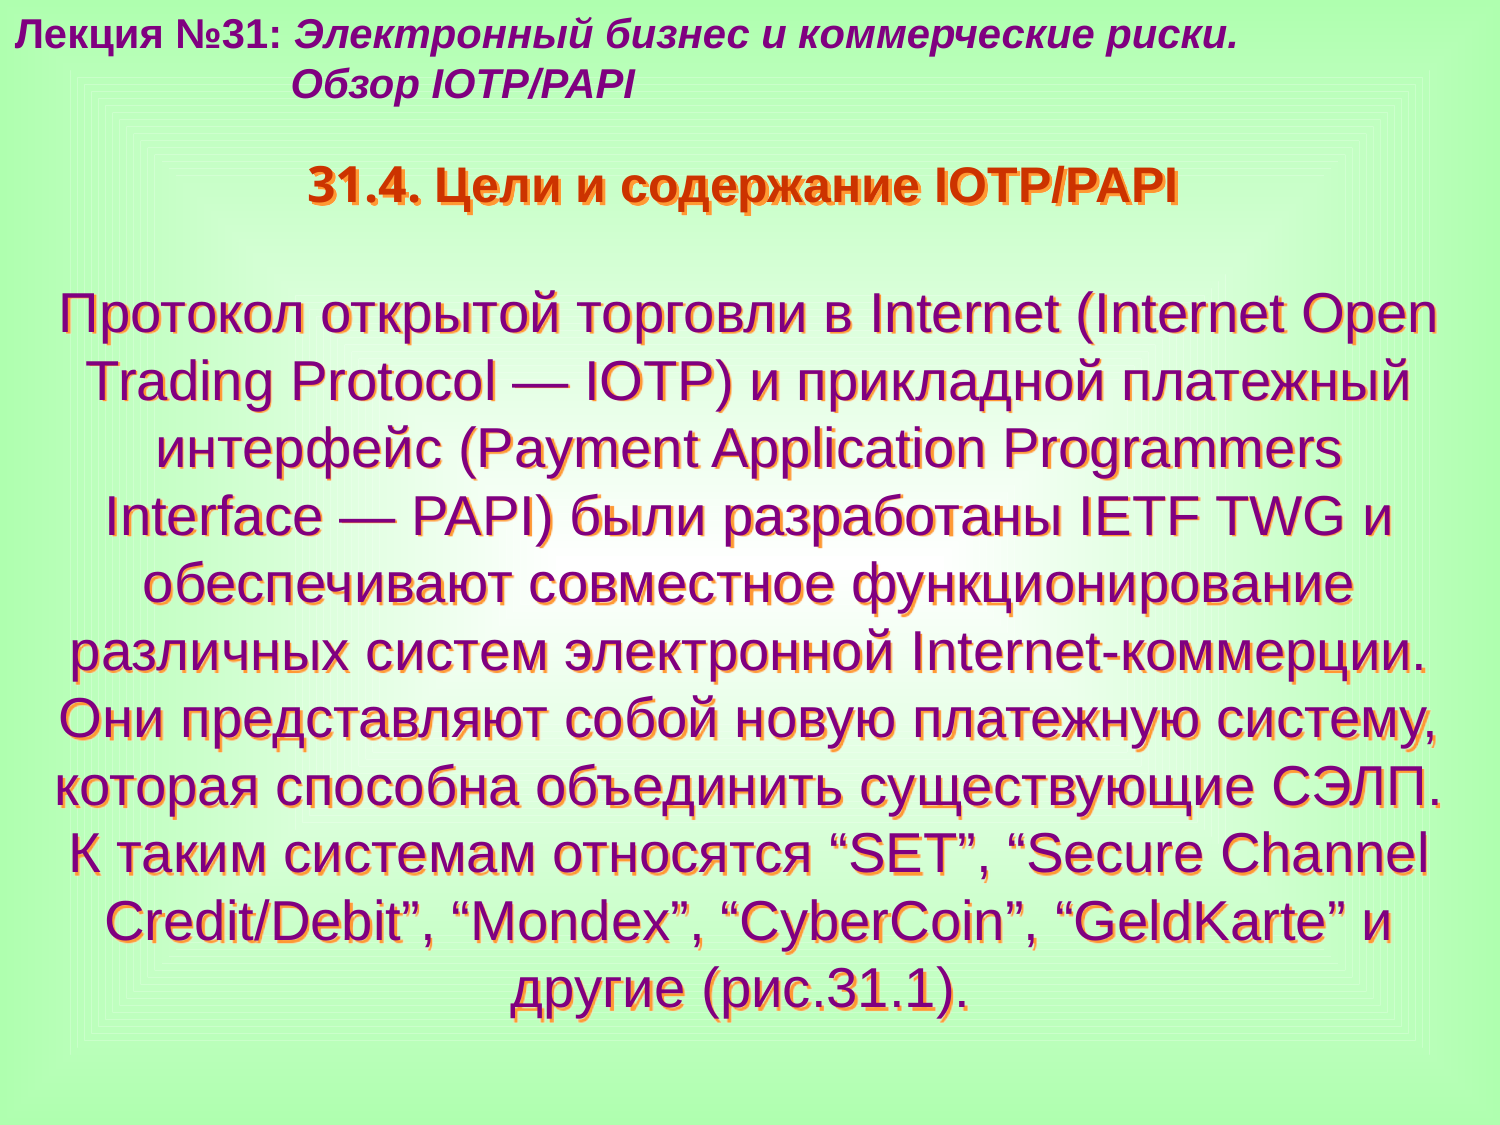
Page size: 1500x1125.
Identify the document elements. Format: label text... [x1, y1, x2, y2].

text_box Лекция №31: Электронный бизнес и коммерческие риски. Обзор IOTP/PAPI [0, 0, 1500, 115]
text_box Протокол открытой торговли в Internet (Internet Open Trading Protocol — IOTP) и прикладной платежный интерфейс (Payment Application Programmers Interface — PAPI) были разработаны IETF TWG и обеспечивают совместное функционирование различных систем электронной Internet-коммерции. Они представляют собой новую платежную систему, которая способна объединить существующие СЭЛП. К таким системам относятся “SET”, “Secure Channel Credit/Debit”, “Mondex”, “Cyber­Coin”, “Geld­Karte” и другие (рис.31.1). [38, 269, 1459, 1027]
text_box 31.4. Цели и содержание IOTP/PAPI [0, 145, 1500, 221]
